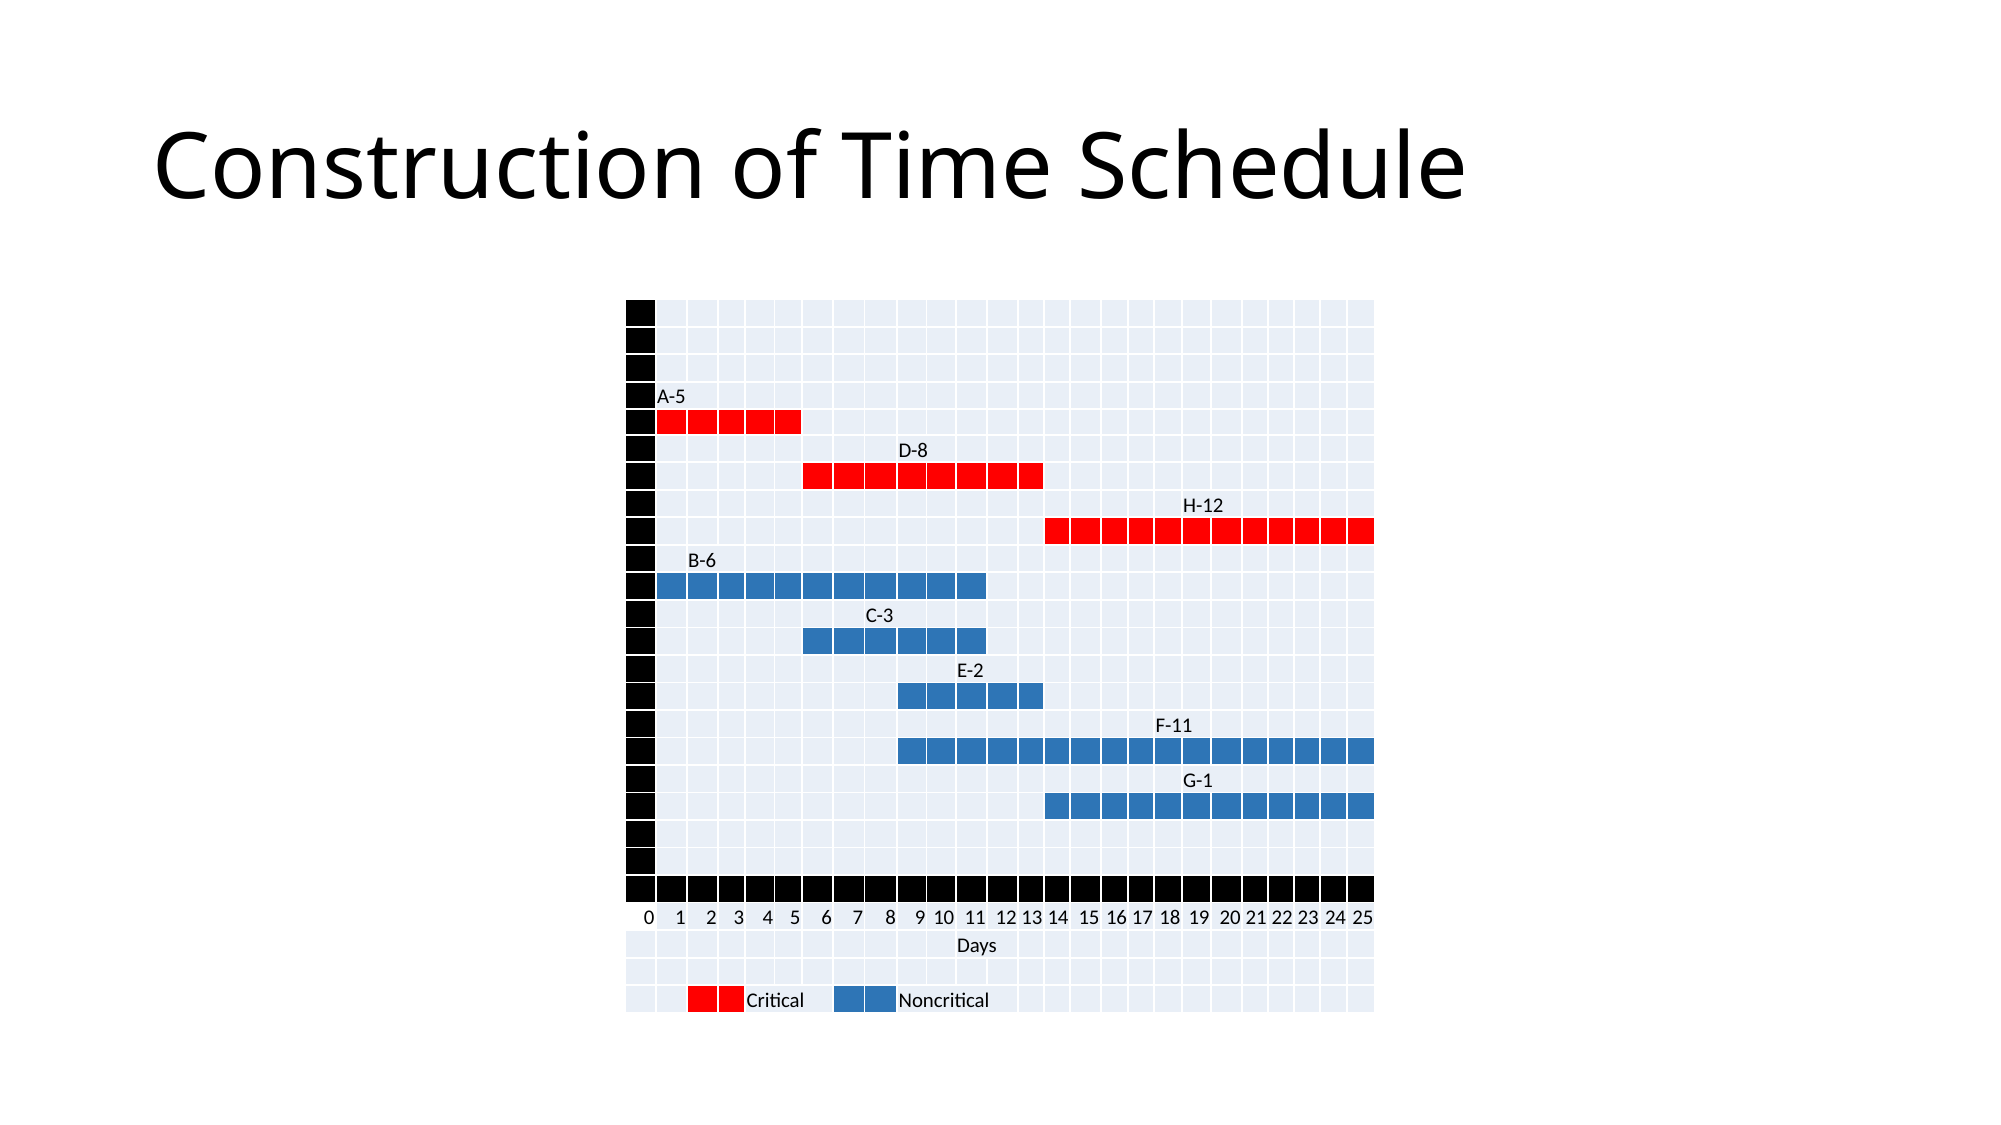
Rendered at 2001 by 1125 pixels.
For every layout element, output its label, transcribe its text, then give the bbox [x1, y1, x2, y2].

table_cell [1102, 328, 1127, 353]
table_cell [1045, 959, 1069, 984]
table_header [957, 300, 986, 326]
table_cell [898, 876, 926, 902]
table_cell [1243, 518, 1267, 544]
table_cell [1045, 848, 1069, 874]
table_cell [1243, 328, 1267, 353]
table_cell [1212, 793, 1241, 819]
table_cell [1321, 711, 1346, 737]
table_cell [834, 546, 864, 571]
table_cell [626, 656, 655, 682]
table_header [1348, 300, 1374, 326]
table_cell [746, 491, 774, 516]
table_cell [1183, 848, 1210, 874]
table_cell [1102, 986, 1127, 1012]
table_cell [865, 793, 896, 819]
table_cell [626, 436, 655, 461]
table_cell [803, 766, 832, 792]
table_cell [626, 328, 655, 353]
table_cell [1129, 876, 1153, 902]
table_cell [1212, 601, 1241, 627]
table_cell [1102, 821, 1127, 847]
table_cell Days [957, 931, 1017, 957]
table_cell [1045, 436, 1069, 461]
table_cell [719, 821, 744, 847]
table_cell [957, 436, 986, 461]
table_cell [626, 959, 655, 984]
table_cell [1269, 876, 1293, 902]
table_cell [898, 738, 926, 764]
table_cell [865, 410, 896, 434]
table_cell [927, 383, 955, 408]
table_cell D-8 [898, 436, 955, 461]
table_cell [898, 463, 926, 489]
table_cell [775, 436, 801, 461]
table_cell [1102, 738, 1127, 764]
table_cell [657, 328, 686, 353]
table_cell [834, 491, 864, 516]
table_cell [626, 546, 655, 571]
table_cell [688, 793, 717, 819]
table_cell [775, 573, 801, 599]
table_cell [688, 601, 717, 627]
table_cell [803, 383, 832, 408]
table_cell [746, 931, 774, 957]
table_header [834, 300, 864, 326]
table_cell [988, 821, 1017, 847]
table_cell [834, 959, 864, 984]
table_cell 22 [1269, 903, 1293, 929]
table_cell [1155, 463, 1181, 489]
table_cell [1045, 766, 1069, 792]
table_cell [927, 683, 955, 709]
table_cell [803, 328, 832, 353]
table_cell [865, 491, 896, 516]
table_cell [1019, 683, 1043, 709]
table_cell [688, 628, 717, 654]
table_cell [1269, 793, 1293, 819]
table_cell [1071, 601, 1100, 627]
table_cell [746, 383, 774, 408]
table_cell 5 [775, 903, 801, 929]
table_cell H-12 [1183, 491, 1241, 516]
table_cell [746, 683, 774, 709]
table_cell [988, 766, 1017, 792]
table_header [657, 300, 686, 326]
table_cell [1102, 628, 1127, 654]
table_header [1321, 300, 1346, 326]
table_cell [1243, 821, 1267, 847]
table_cell [957, 518, 986, 544]
table_header [927, 300, 955, 326]
table_cell E-2 [957, 656, 1017, 682]
table_cell [775, 766, 801, 792]
table_cell [775, 628, 801, 654]
table_cell 25 [1348, 903, 1374, 929]
table_cell [1212, 656, 1241, 682]
table_cell [957, 711, 986, 737]
table_cell G-1 [1183, 766, 1241, 792]
table_cell [898, 683, 926, 709]
table_cell [1348, 628, 1374, 654]
table_cell [719, 683, 744, 709]
table_cell 10 [927, 903, 955, 929]
table_cell [775, 491, 801, 516]
table_cell [988, 328, 1017, 353]
table_header [746, 300, 774, 326]
table_cell [957, 573, 986, 599]
table_cell [775, 383, 801, 408]
table_cell [1183, 436, 1210, 461]
table_cell [657, 986, 686, 1012]
table_cell [775, 410, 801, 434]
table_cell [746, 410, 774, 434]
table_cell [1045, 711, 1069, 737]
table_cell [626, 793, 655, 819]
table_cell [865, 711, 896, 737]
table_cell [1155, 848, 1181, 874]
table_cell [657, 959, 686, 984]
table_cell [1045, 628, 1069, 654]
table_cell [927, 628, 955, 654]
table_cell [1295, 986, 1319, 1012]
table_cell [957, 463, 986, 489]
table_cell [1269, 546, 1293, 571]
table_cell [1129, 436, 1153, 461]
table_cell [688, 931, 717, 957]
table_cell [1071, 491, 1100, 516]
table_cell [1321, 793, 1346, 819]
table_cell [1183, 986, 1210, 1012]
table_cell [1102, 683, 1127, 709]
table_header [1129, 300, 1153, 326]
table_cell [1102, 848, 1127, 874]
table_cell [1102, 711, 1127, 737]
table_cell [688, 711, 717, 737]
table_cell [1269, 573, 1293, 599]
table_cell [1348, 546, 1374, 571]
table_cell [1129, 931, 1153, 957]
table_cell [626, 518, 655, 544]
table_cell [1019, 931, 1043, 957]
table_cell [688, 518, 717, 544]
table_cell [834, 821, 864, 847]
table_cell [1243, 436, 1267, 461]
table_cell [1348, 683, 1374, 709]
table_cell [1071, 738, 1100, 764]
table_cell [1269, 436, 1293, 461]
table_cell [1019, 546, 1043, 571]
table_cell [775, 546, 801, 571]
table_cell [1019, 436, 1043, 461]
table_cell [1071, 518, 1100, 544]
table_cell [1295, 931, 1319, 957]
table_cell [657, 410, 686, 434]
table_cell [626, 931, 655, 957]
table_cell [1183, 573, 1210, 599]
table_cell [1155, 383, 1181, 408]
table_cell [657, 436, 686, 461]
table_cell [1183, 876, 1210, 902]
table_cell [1071, 546, 1100, 571]
table_cell B-6 [688, 546, 744, 571]
table_cell [1321, 491, 1346, 516]
table_cell [957, 546, 986, 571]
table_cell [1102, 573, 1127, 599]
table_cell [927, 711, 955, 737]
table_cell [927, 931, 955, 957]
table_cell [1183, 518, 1210, 544]
table_cell [657, 821, 686, 847]
table_cell [1129, 546, 1153, 571]
table_header [719, 300, 744, 326]
table_cell [1348, 463, 1374, 489]
table_cell [957, 821, 986, 847]
table_cell [1155, 491, 1181, 516]
table_cell [746, 628, 774, 654]
table_cell [719, 628, 744, 654]
table_cell [1155, 410, 1181, 434]
table_cell [834, 628, 864, 654]
table_cell [865, 766, 896, 792]
table_cell [1269, 601, 1293, 627]
table_cell [1071, 573, 1100, 599]
table_cell [834, 738, 864, 764]
table_cell [688, 436, 717, 461]
table_cell [1019, 601, 1043, 627]
table_cell [1295, 355, 1319, 381]
table_cell 15 [1071, 903, 1100, 929]
table_cell [1212, 959, 1241, 984]
table_cell [1129, 738, 1153, 764]
table_cell 20 [1212, 903, 1241, 929]
table_cell [746, 656, 774, 682]
table_cell [803, 355, 832, 381]
table_cell [865, 573, 896, 599]
table_cell [834, 518, 864, 544]
table_cell [1348, 766, 1374, 792]
table_cell [1183, 931, 1210, 957]
table_cell [898, 848, 926, 874]
table_header [1212, 300, 1241, 326]
table_cell [957, 383, 986, 408]
table_cell [1295, 848, 1319, 874]
table_cell [1045, 355, 1069, 381]
table_cell [865, 683, 896, 709]
table_cell F-11 [1155, 711, 1210, 737]
table_cell [1269, 931, 1293, 957]
table_cell [834, 766, 864, 792]
table_cell [957, 848, 986, 874]
table_cell [719, 738, 744, 764]
table_cell [746, 738, 774, 764]
table_cell [1269, 656, 1293, 682]
table_cell [1102, 355, 1127, 381]
table_cell 1 [657, 903, 686, 929]
table_cell [1321, 683, 1346, 709]
table_cell [1155, 518, 1181, 544]
table_cell [1019, 628, 1043, 654]
table_cell [688, 463, 717, 489]
table_cell [1212, 463, 1241, 489]
table_cell [898, 328, 926, 353]
table_cell [1321, 410, 1346, 434]
table_cell [746, 518, 774, 544]
table_cell [898, 766, 926, 792]
table_cell [1295, 328, 1319, 353]
table_cell [1155, 546, 1181, 571]
table_cell [898, 383, 926, 408]
table_cell [775, 463, 801, 489]
table_cell [1045, 876, 1069, 902]
table_cell [1019, 410, 1043, 434]
table_cell [1183, 355, 1210, 381]
table_cell [1295, 766, 1319, 792]
table_cell [1045, 656, 1069, 682]
table_cell [626, 628, 655, 654]
table_cell [719, 848, 744, 874]
table_cell [719, 766, 744, 792]
table_cell [657, 683, 686, 709]
table_cell [988, 491, 1017, 516]
table_cell [1269, 738, 1293, 764]
table_cell 19 [1183, 903, 1210, 929]
table_cell [775, 355, 801, 381]
table_cell [657, 628, 686, 654]
table_cell [1045, 518, 1069, 544]
table_cell [1269, 848, 1293, 874]
table_cell [898, 491, 926, 516]
table_cell [1183, 821, 1210, 847]
table_cell [1212, 738, 1241, 764]
table_cell [657, 355, 686, 381]
table_cell [957, 793, 986, 819]
table_cell [1243, 959, 1267, 984]
table_cell [865, 628, 896, 654]
table_cell [719, 436, 744, 461]
table_cell [803, 683, 832, 709]
table_cell [1129, 821, 1153, 847]
table_cell [1348, 518, 1374, 544]
table_cell [1243, 410, 1267, 434]
table_cell [1295, 656, 1319, 682]
table_cell [1045, 410, 1069, 434]
table_cell [927, 656, 955, 682]
table_cell [1321, 355, 1346, 381]
table_cell [1321, 656, 1346, 682]
table_cell [1045, 931, 1069, 957]
table_cell [865, 959, 896, 984]
table_cell [803, 793, 832, 819]
table_cell [746, 328, 774, 353]
table_cell [1295, 793, 1319, 819]
table_cell [957, 410, 986, 434]
table_cell [1295, 711, 1319, 737]
table_cell [1129, 355, 1153, 381]
table_cell [775, 821, 801, 847]
table_cell [746, 355, 774, 381]
table_header [1183, 300, 1210, 326]
table_cell [1183, 463, 1210, 489]
table_cell [803, 491, 832, 516]
table_cell [1019, 491, 1043, 516]
table_cell [688, 986, 717, 1012]
table_cell [927, 546, 955, 571]
table_cell [1321, 931, 1346, 957]
table_cell [957, 355, 986, 381]
table_cell [688, 410, 717, 434]
table_cell [834, 848, 864, 874]
table_cell [803, 573, 832, 599]
table_cell [957, 328, 986, 353]
table_header [988, 300, 1017, 326]
table_cell [1295, 463, 1319, 489]
table_cell [1071, 463, 1100, 489]
table_cell [898, 656, 926, 682]
table_cell [1045, 383, 1069, 408]
table_cell [834, 876, 864, 902]
table_cell [1295, 683, 1319, 709]
table_cell [1071, 711, 1100, 737]
table_cell [1102, 876, 1127, 902]
table_cell [803, 738, 832, 764]
table_cell [1129, 848, 1153, 874]
table_cell [1071, 986, 1100, 1012]
table_cell [1155, 876, 1181, 902]
table_cell [988, 683, 1017, 709]
table_cell [1019, 573, 1043, 599]
table_cell [1155, 573, 1181, 599]
table_cell [1045, 463, 1069, 489]
table_cell [657, 793, 686, 819]
table_cell [657, 738, 686, 764]
table_cell [719, 876, 744, 902]
table_cell [1348, 793, 1374, 819]
table_cell [834, 436, 864, 461]
table_cell [1348, 383, 1374, 408]
table_cell [803, 959, 832, 984]
table_cell [1129, 328, 1153, 353]
table_cell 8 [865, 903, 896, 929]
table_cell [657, 766, 686, 792]
table_cell [1348, 711, 1374, 737]
table_cell [746, 711, 774, 737]
table_cell [988, 601, 1017, 627]
table_cell [865, 383, 896, 408]
table_cell Critical [746, 986, 832, 1012]
table_cell [1183, 793, 1210, 819]
table_cell [1243, 766, 1267, 792]
table_cell [1129, 573, 1153, 599]
table_cell [1102, 383, 1127, 408]
table_cell [775, 848, 801, 874]
table_cell [1321, 766, 1346, 792]
table_cell [1019, 986, 1043, 1012]
table_cell [1071, 793, 1100, 819]
table_cell [1212, 848, 1241, 874]
table_cell [1295, 410, 1319, 434]
table_cell [1183, 546, 1210, 571]
table_cell [1321, 518, 1346, 544]
table_cell [719, 959, 744, 984]
table_cell [1269, 959, 1293, 984]
table_cell [1243, 931, 1267, 957]
table_cell [1295, 436, 1319, 461]
table_cell [657, 573, 686, 599]
table_cell [1212, 931, 1241, 957]
table_cell [1129, 410, 1153, 434]
table_cell [1212, 410, 1241, 434]
table_cell [1019, 656, 1043, 682]
table_cell [1183, 410, 1210, 434]
table_cell [1212, 328, 1241, 353]
table_cell [1243, 656, 1267, 682]
table_cell [988, 436, 1017, 461]
table_cell [1155, 656, 1181, 682]
table_cell [834, 656, 864, 682]
table_cell 7 [834, 903, 864, 929]
table_cell 18 [1155, 903, 1181, 929]
table_cell [1348, 821, 1374, 847]
table_cell [898, 793, 926, 819]
table_cell [1243, 876, 1267, 902]
table_cell [688, 328, 717, 353]
table_cell [1295, 821, 1319, 847]
table_cell [1155, 601, 1181, 627]
table_cell [657, 711, 686, 737]
table_cell [803, 931, 832, 957]
table_cell [626, 601, 655, 627]
table_cell [927, 766, 955, 792]
table_cell [1243, 601, 1267, 627]
table_cell [1243, 848, 1267, 874]
table_cell [688, 683, 717, 709]
table_cell [657, 518, 686, 544]
table_cell [1019, 463, 1043, 489]
table_cell [988, 876, 1017, 902]
table_cell [1212, 573, 1241, 599]
table_cell [1212, 518, 1241, 544]
table_header [1019, 300, 1043, 326]
table_cell [626, 711, 655, 737]
table_cell [1183, 601, 1210, 627]
table_cell 14 [1045, 903, 1069, 929]
table_cell [746, 959, 774, 984]
table_cell [1295, 959, 1319, 984]
table_cell 11 [957, 903, 986, 929]
table_cell [988, 848, 1017, 874]
table_cell [1321, 328, 1346, 353]
table_cell [803, 436, 832, 461]
table_cell [1321, 738, 1346, 764]
table_cell 24 [1321, 903, 1346, 929]
table_cell [746, 766, 774, 792]
table_cell [834, 931, 864, 957]
table_cell [719, 463, 744, 489]
table_cell [1071, 821, 1100, 847]
table_cell [1183, 328, 1210, 353]
table_cell [1243, 738, 1267, 764]
table_cell 3 [719, 903, 744, 929]
table_cell [1348, 738, 1374, 764]
table_cell [1102, 793, 1127, 819]
table_header [626, 300, 655, 326]
table_cell 23 [1295, 903, 1319, 929]
table_cell [626, 821, 655, 847]
table_cell [927, 328, 955, 353]
table_cell [1321, 821, 1346, 847]
table_cell [626, 876, 655, 902]
table_cell [803, 876, 832, 902]
table_cell [1045, 738, 1069, 764]
table_cell [1212, 546, 1241, 571]
table_cell [803, 656, 832, 682]
table_cell [834, 410, 864, 434]
table_cell [865, 463, 896, 489]
table_cell [865, 518, 896, 544]
table_cell [1071, 383, 1100, 408]
table_cell [865, 848, 896, 874]
table_cell [927, 463, 955, 489]
table_cell [1295, 573, 1319, 599]
table_cell [1321, 601, 1346, 627]
table_cell [1155, 328, 1181, 353]
table_cell [626, 383, 655, 408]
table_cell [1155, 959, 1181, 984]
table_cell [803, 546, 832, 571]
table_cell [1155, 683, 1181, 709]
table_cell [1129, 491, 1153, 516]
table_cell [898, 628, 926, 654]
table_cell [746, 793, 774, 819]
table_cell [927, 410, 955, 434]
table_cell [719, 355, 744, 381]
table_cell [688, 766, 717, 792]
table_cell [1321, 628, 1346, 654]
table_header [865, 300, 896, 326]
table_cell [1071, 628, 1100, 654]
table_cell [865, 876, 896, 902]
table_cell [1269, 383, 1293, 408]
table_cell [865, 986, 896, 1012]
table_cell [1045, 986, 1069, 1012]
table_cell [927, 821, 955, 847]
table_cell [803, 711, 832, 737]
table_cell [1348, 848, 1374, 874]
table_cell [1269, 821, 1293, 847]
table_cell 13 [1019, 903, 1043, 929]
table_header [1243, 300, 1267, 326]
table_header [775, 300, 801, 326]
table_cell [1348, 986, 1374, 1012]
table_cell [927, 601, 955, 627]
table_cell [719, 383, 744, 408]
table_cell [1102, 410, 1127, 434]
table_cell [1321, 986, 1346, 1012]
table_cell [1129, 683, 1153, 709]
table_cell [1348, 876, 1374, 902]
table_cell [1045, 793, 1069, 819]
table_cell [1243, 793, 1267, 819]
table_cell [1321, 573, 1346, 599]
table_cell [657, 931, 686, 957]
table_cell [1295, 491, 1319, 516]
table_cell [1348, 931, 1374, 957]
table_cell [1348, 410, 1374, 434]
table_cell [775, 959, 801, 984]
table_cell [803, 518, 832, 544]
table_cell [1019, 328, 1043, 353]
table_cell [1348, 491, 1374, 516]
table_cell [1102, 463, 1127, 489]
table_header [688, 300, 717, 326]
table_cell [1321, 436, 1346, 461]
table_cell [834, 573, 864, 599]
table_cell [719, 793, 744, 819]
table_cell [834, 793, 864, 819]
table_cell [803, 410, 832, 434]
table_cell [957, 601, 986, 627]
table_cell [1155, 931, 1181, 957]
table_cell [1212, 436, 1241, 461]
table_cell [1071, 848, 1100, 874]
table_cell [865, 355, 896, 381]
table_cell [688, 656, 717, 682]
table_cell [1243, 491, 1267, 516]
table_cell [1102, 601, 1127, 627]
table_cell [1129, 601, 1153, 627]
table_cell [775, 876, 801, 902]
table_cell [1019, 793, 1043, 819]
table_cell [898, 821, 926, 847]
table_cell [957, 738, 986, 764]
table_cell [803, 848, 832, 874]
table_cell [988, 573, 1017, 599]
table_cell [1019, 821, 1043, 847]
table_cell [1071, 683, 1100, 709]
table_cell [1348, 959, 1374, 984]
table_cell [988, 959, 1017, 984]
table_cell [626, 410, 655, 434]
table_cell [1243, 986, 1267, 1012]
table_cell [1045, 683, 1069, 709]
table_cell [688, 821, 717, 847]
table_cell [1102, 491, 1127, 516]
table_cell [1102, 656, 1127, 682]
title Construction of Time Schedule [137, 59, 1863, 278]
table_header [1045, 300, 1069, 326]
table_cell [775, 656, 801, 682]
table_cell [957, 959, 986, 984]
table_cell [1102, 518, 1127, 544]
table_cell [1155, 628, 1181, 654]
table_cell [1348, 436, 1374, 461]
table_cell [1102, 436, 1127, 461]
table_cell [1129, 711, 1153, 737]
table_cell [1019, 848, 1043, 874]
table_cell [988, 546, 1017, 571]
table_cell [898, 959, 926, 984]
table_cell [657, 491, 686, 516]
table_cell [803, 821, 832, 847]
table_cell [1071, 766, 1100, 792]
table_cell [1295, 628, 1319, 654]
table_cell [1045, 328, 1069, 353]
table_cell [927, 876, 955, 902]
table_cell [688, 848, 717, 874]
table_cell [719, 491, 744, 516]
table_cell [865, 931, 896, 957]
table_cell [775, 518, 801, 544]
table_cell [1243, 573, 1267, 599]
table_cell [865, 546, 896, 571]
table_cell [1243, 711, 1267, 737]
table_header [898, 300, 926, 326]
table_cell [1102, 766, 1127, 792]
table_cell [719, 573, 744, 599]
table_cell [1129, 959, 1153, 984]
table_cell [746, 546, 774, 571]
table_cell 6 [803, 903, 832, 929]
table_cell [688, 573, 717, 599]
table_cell [927, 491, 955, 516]
table_cell [957, 683, 986, 709]
table_cell [1321, 463, 1346, 489]
table_cell [626, 986, 655, 1012]
table_cell [1348, 355, 1374, 381]
table_cell 2 [688, 903, 717, 929]
table_cell [775, 711, 801, 737]
table_cell [626, 573, 655, 599]
table_cell [626, 491, 655, 516]
table_cell [927, 793, 955, 819]
table_cell [988, 463, 1017, 489]
table_cell [1295, 876, 1319, 902]
table_cell [688, 738, 717, 764]
table_cell [775, 931, 801, 957]
table_cell [1155, 436, 1181, 461]
table_cell [1102, 546, 1127, 571]
table_cell [1243, 355, 1267, 381]
table_cell 4 [746, 903, 774, 929]
table_cell [1129, 656, 1153, 682]
table_cell [688, 959, 717, 984]
table_cell [626, 766, 655, 792]
table_cell [1071, 656, 1100, 682]
table_cell [898, 355, 926, 381]
table_cell [834, 986, 864, 1012]
table_cell [657, 463, 686, 489]
table_cell [988, 518, 1017, 544]
table_cell [1321, 959, 1346, 984]
table_cell [1019, 766, 1043, 792]
table_header [1269, 300, 1293, 326]
table_cell [688, 491, 717, 516]
table_cell [1102, 959, 1127, 984]
table_cell [719, 328, 744, 353]
table_cell [746, 601, 774, 627]
table_cell [1295, 518, 1319, 544]
table_cell [1129, 766, 1153, 792]
table_cell [1295, 601, 1319, 627]
table_cell [1102, 931, 1127, 957]
table_header [1102, 300, 1127, 326]
table_cell [775, 328, 801, 353]
table_cell [1212, 821, 1241, 847]
table_cell [1155, 793, 1181, 819]
table_cell [803, 601, 832, 627]
table_cell [834, 683, 864, 709]
table_cell [898, 573, 926, 599]
table_cell [688, 876, 717, 902]
table_cell [1321, 383, 1346, 408]
table_cell [988, 628, 1017, 654]
table_cell [626, 463, 655, 489]
table_cell [865, 328, 896, 353]
table_cell [1071, 436, 1100, 461]
table_cell [719, 518, 744, 544]
table_cell [988, 738, 1017, 764]
table_cell [834, 711, 864, 737]
table_cell [927, 573, 955, 599]
table_cell [1183, 738, 1210, 764]
table_cell [1155, 986, 1181, 1012]
table_header [1295, 300, 1319, 326]
table_cell [1155, 821, 1181, 847]
table_cell [957, 766, 986, 792]
table_cell [719, 410, 744, 434]
table_cell [1295, 383, 1319, 408]
table_cell [1243, 383, 1267, 408]
table_cell [1155, 355, 1181, 381]
table_cell [834, 463, 864, 489]
table_cell C-3 [865, 601, 926, 627]
table_cell [746, 436, 774, 461]
table_cell [1183, 383, 1210, 408]
table_cell [1129, 518, 1153, 544]
table_cell A-5 [657, 383, 717, 408]
table_cell [657, 876, 686, 902]
table_cell [1045, 546, 1069, 571]
table_cell [834, 383, 864, 408]
table_cell [1019, 738, 1043, 764]
table_cell [1045, 491, 1069, 516]
table_cell [1183, 683, 1210, 709]
table_cell [898, 518, 926, 544]
table_header [803, 300, 832, 326]
table_cell [1269, 355, 1293, 381]
table_cell [1019, 876, 1043, 902]
table_cell [988, 410, 1017, 434]
table_cell [1129, 793, 1153, 819]
table_cell [988, 793, 1017, 819]
table_cell [775, 683, 801, 709]
table_cell [1155, 738, 1181, 764]
table_cell [719, 656, 744, 682]
table_cell [719, 711, 744, 737]
table_cell [1212, 628, 1241, 654]
table_cell [1269, 766, 1293, 792]
table_cell [1045, 821, 1069, 847]
table_cell [1212, 383, 1241, 408]
table_cell [657, 656, 686, 682]
table_cell [927, 518, 955, 544]
table_cell [1269, 463, 1293, 489]
table_cell [1129, 383, 1153, 408]
table_cell [1019, 518, 1043, 544]
table_cell [988, 355, 1017, 381]
table_cell [1243, 683, 1267, 709]
table_cell [1155, 766, 1181, 792]
table_cell [1019, 711, 1043, 737]
table_cell [1212, 355, 1241, 381]
table_cell 9 [898, 903, 926, 929]
table_cell [1321, 848, 1346, 874]
table_cell [834, 355, 864, 381]
table_cell [1348, 601, 1374, 627]
table_cell [1019, 383, 1043, 408]
table_cell [1183, 656, 1210, 682]
table_cell [865, 821, 896, 847]
table_cell [1269, 518, 1293, 544]
table_header [1155, 300, 1181, 326]
table_cell Noncritical [898, 986, 1017, 1012]
table_cell [1269, 328, 1293, 353]
table_cell [1071, 876, 1100, 902]
table_cell [1071, 410, 1100, 434]
table_cell [927, 959, 955, 984]
table_cell 0 [626, 903, 655, 929]
table_cell [1295, 546, 1319, 571]
table_cell [988, 711, 1017, 737]
table_cell [927, 355, 955, 381]
table_cell [746, 573, 774, 599]
table_cell [1269, 628, 1293, 654]
table_cell [1243, 628, 1267, 654]
table_cell [1183, 628, 1210, 654]
table_cell [1019, 959, 1043, 984]
table_cell [1269, 683, 1293, 709]
table_cell [957, 491, 986, 516]
table_cell 17 [1129, 903, 1153, 929]
table_cell [803, 463, 832, 489]
table_cell [927, 848, 955, 874]
table_cell [1269, 491, 1293, 516]
table_cell [1348, 328, 1374, 353]
table_cell [1269, 410, 1293, 434]
table_cell [719, 601, 744, 627]
table_cell [1071, 959, 1100, 984]
table_cell [719, 986, 744, 1012]
table_cell [1295, 738, 1319, 764]
table_cell [1321, 546, 1346, 571]
table_cell [865, 738, 896, 764]
table_cell [1045, 573, 1069, 599]
table_cell [957, 628, 986, 654]
table_cell [1321, 876, 1346, 902]
table_cell [865, 656, 896, 682]
table_cell [803, 628, 832, 654]
table_cell [657, 601, 686, 627]
table_cell [898, 410, 926, 434]
table_cell [988, 383, 1017, 408]
table_cell [775, 793, 801, 819]
table_cell [626, 355, 655, 381]
table_cell [1212, 986, 1241, 1012]
table_cell [1348, 573, 1374, 599]
table_cell [1071, 328, 1100, 353]
table_cell [1071, 355, 1100, 381]
table_cell [746, 821, 774, 847]
table_cell [775, 601, 801, 627]
table_cell [834, 328, 864, 353]
table_cell [927, 738, 955, 764]
table_header [1071, 300, 1100, 326]
table_cell [688, 355, 717, 381]
table_cell [1071, 931, 1100, 957]
table_cell [626, 738, 655, 764]
table_cell [1129, 463, 1153, 489]
table_cell [657, 848, 686, 874]
table_cell [1212, 711, 1241, 737]
table_cell [1212, 683, 1241, 709]
table_cell [1269, 986, 1293, 1012]
table_cell [746, 848, 774, 874]
table_cell [626, 683, 655, 709]
table_cell [898, 931, 926, 957]
table_cell [865, 436, 896, 461]
table_cell [898, 546, 926, 571]
table_cell [1019, 355, 1043, 381]
table_cell [1269, 711, 1293, 737]
table_cell [1183, 959, 1210, 984]
table_cell [775, 738, 801, 764]
table_cell [957, 876, 986, 902]
table_cell 16 [1102, 903, 1127, 929]
table_cell 12 [988, 903, 1017, 929]
table_cell [1243, 463, 1267, 489]
table_cell 21 [1243, 903, 1267, 929]
table_cell [1348, 656, 1374, 682]
table_cell [746, 876, 774, 902]
table_cell [1129, 628, 1153, 654]
table_cell [719, 931, 744, 957]
table_cell [1045, 601, 1069, 627]
table_cell [626, 848, 655, 874]
table_cell [746, 463, 774, 489]
table_cell [1129, 986, 1153, 1012]
table_cell [834, 601, 864, 627]
table_cell [898, 711, 926, 737]
table_cell [1243, 546, 1267, 571]
table_cell [657, 546, 686, 571]
table_cell [1212, 876, 1241, 902]
